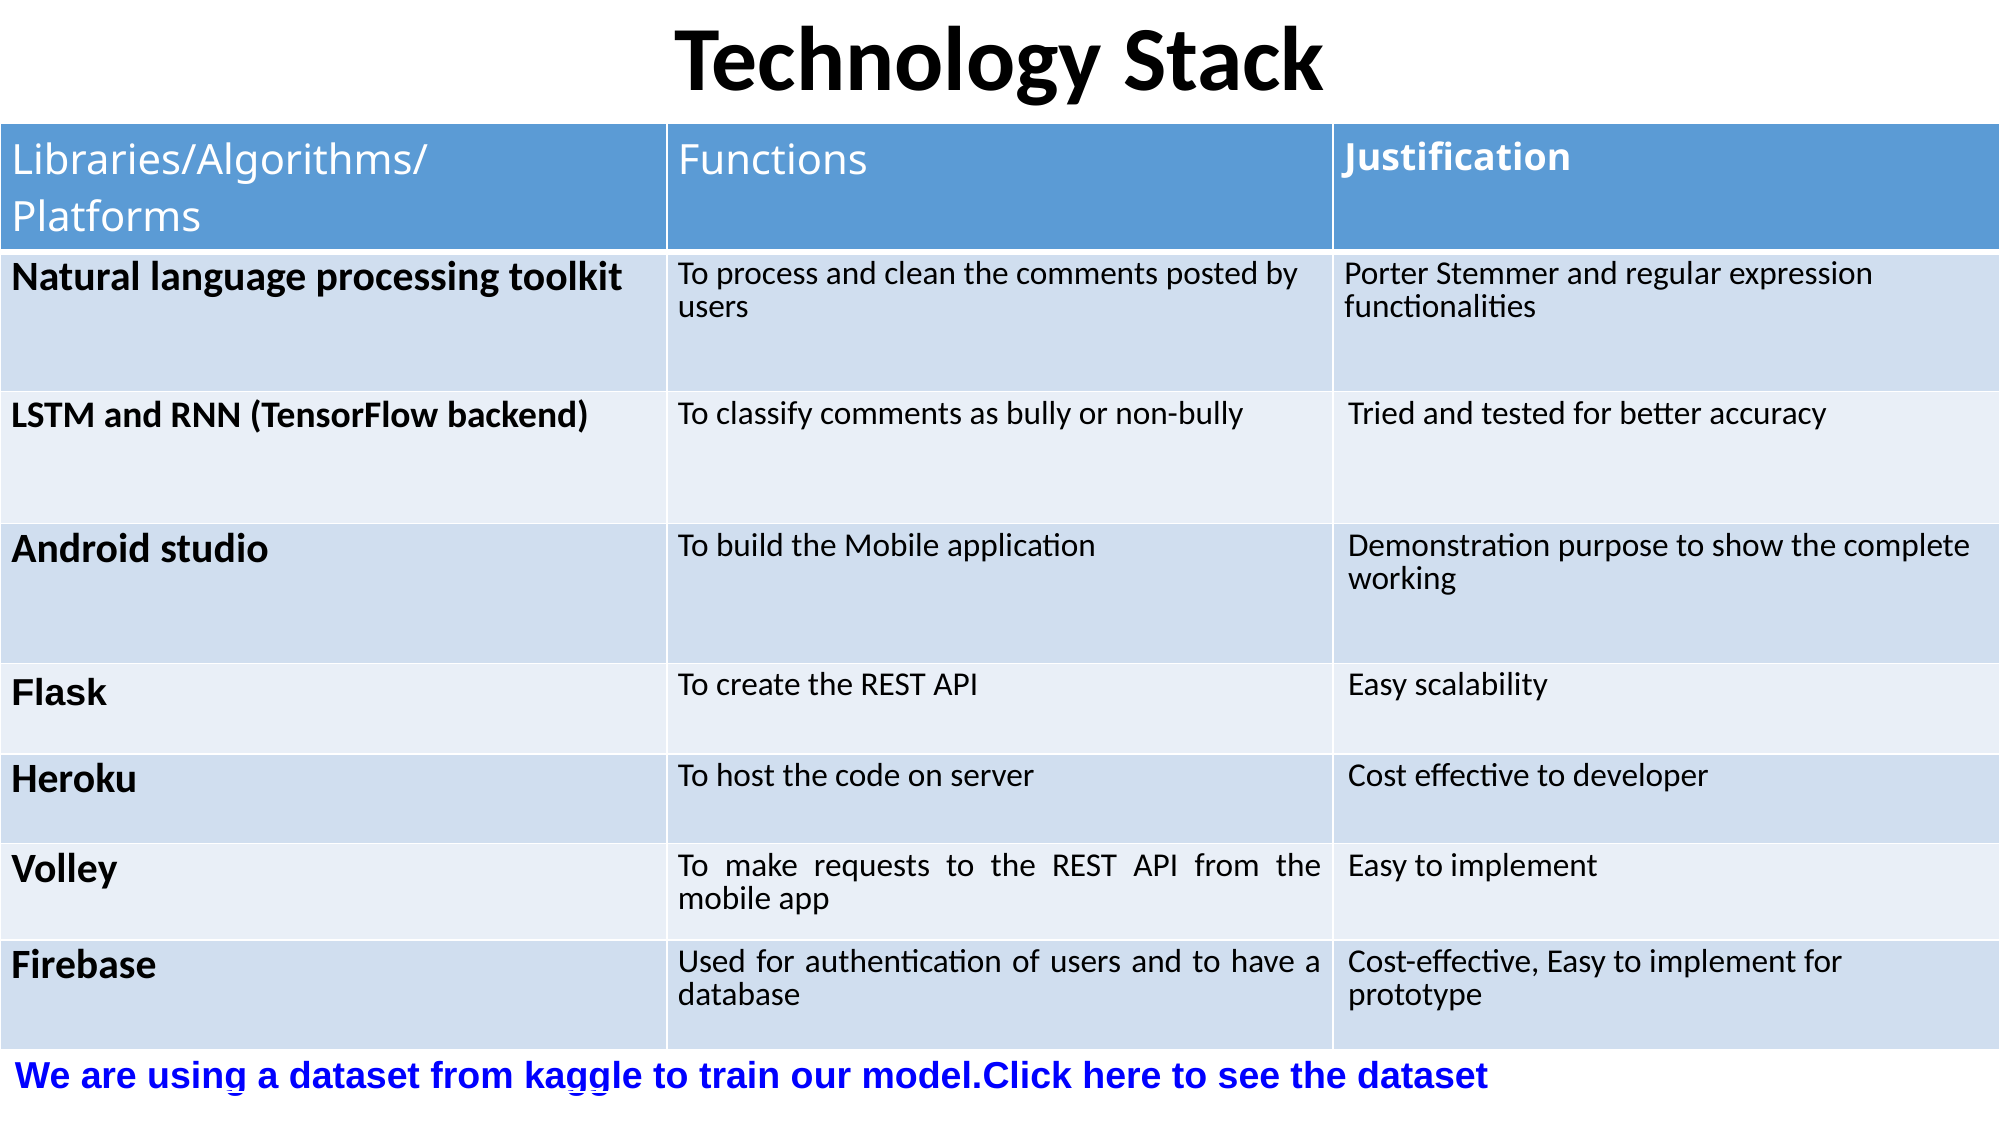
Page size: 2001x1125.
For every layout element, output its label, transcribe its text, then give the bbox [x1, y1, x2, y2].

table_cell Tried and tested for better accuracy [1334, 392, 1999, 523]
table_header Functions [668, 124, 1332, 249]
text_box We are using a dataset from kaggle to train our model.Click here to see the dataset [0, 1036, 1987, 1125]
table_header Justification [1334, 124, 1999, 249]
table_cell Android studio [1, 524, 666, 663]
table_cell Easy scalability [1334, 664, 1999, 753]
table_cell Natural language processing toolkit [1, 255, 666, 391]
table_cell To host the code on server [668, 755, 1332, 843]
table_cell Volley [1, 844, 666, 939]
table_cell Cost effective to developer [1334, 755, 1999, 843]
table_cell Porter Stemmer and regular expression functionalities [1334, 255, 1999, 391]
table_cell Demonstration purpose to show the complete working [1334, 524, 1999, 663]
table_cell To make requests to the REST API from the mobile app [668, 844, 1332, 939]
table_cell LSTM and RNN (TensorFlow backend) [1, 392, 666, 523]
table_cell To create the REST API [668, 664, 1332, 753]
table_cell Flask [1, 664, 666, 753]
table_cell Easy to implement [1334, 844, 1999, 939]
table_cell To process and clean the comments posted by users [668, 255, 1332, 391]
table_header Libraries/Algorithms/ Platforms [1, 124, 666, 249]
table_cell Firebase [1, 941, 666, 1036]
table_cell To build the Mobile application [668, 524, 1332, 663]
table_cell Cost-effective, Easy to implement for prototype [1334, 941, 1999, 1049]
table_cell Used for authentication of users and to have a database [668, 941, 1332, 1036]
table_cell To classify comments as bully or non-bully [668, 392, 1332, 523]
table_cell Heroku [1, 755, 666, 843]
text_box Technology Stack [0, 0, 2000, 122]
